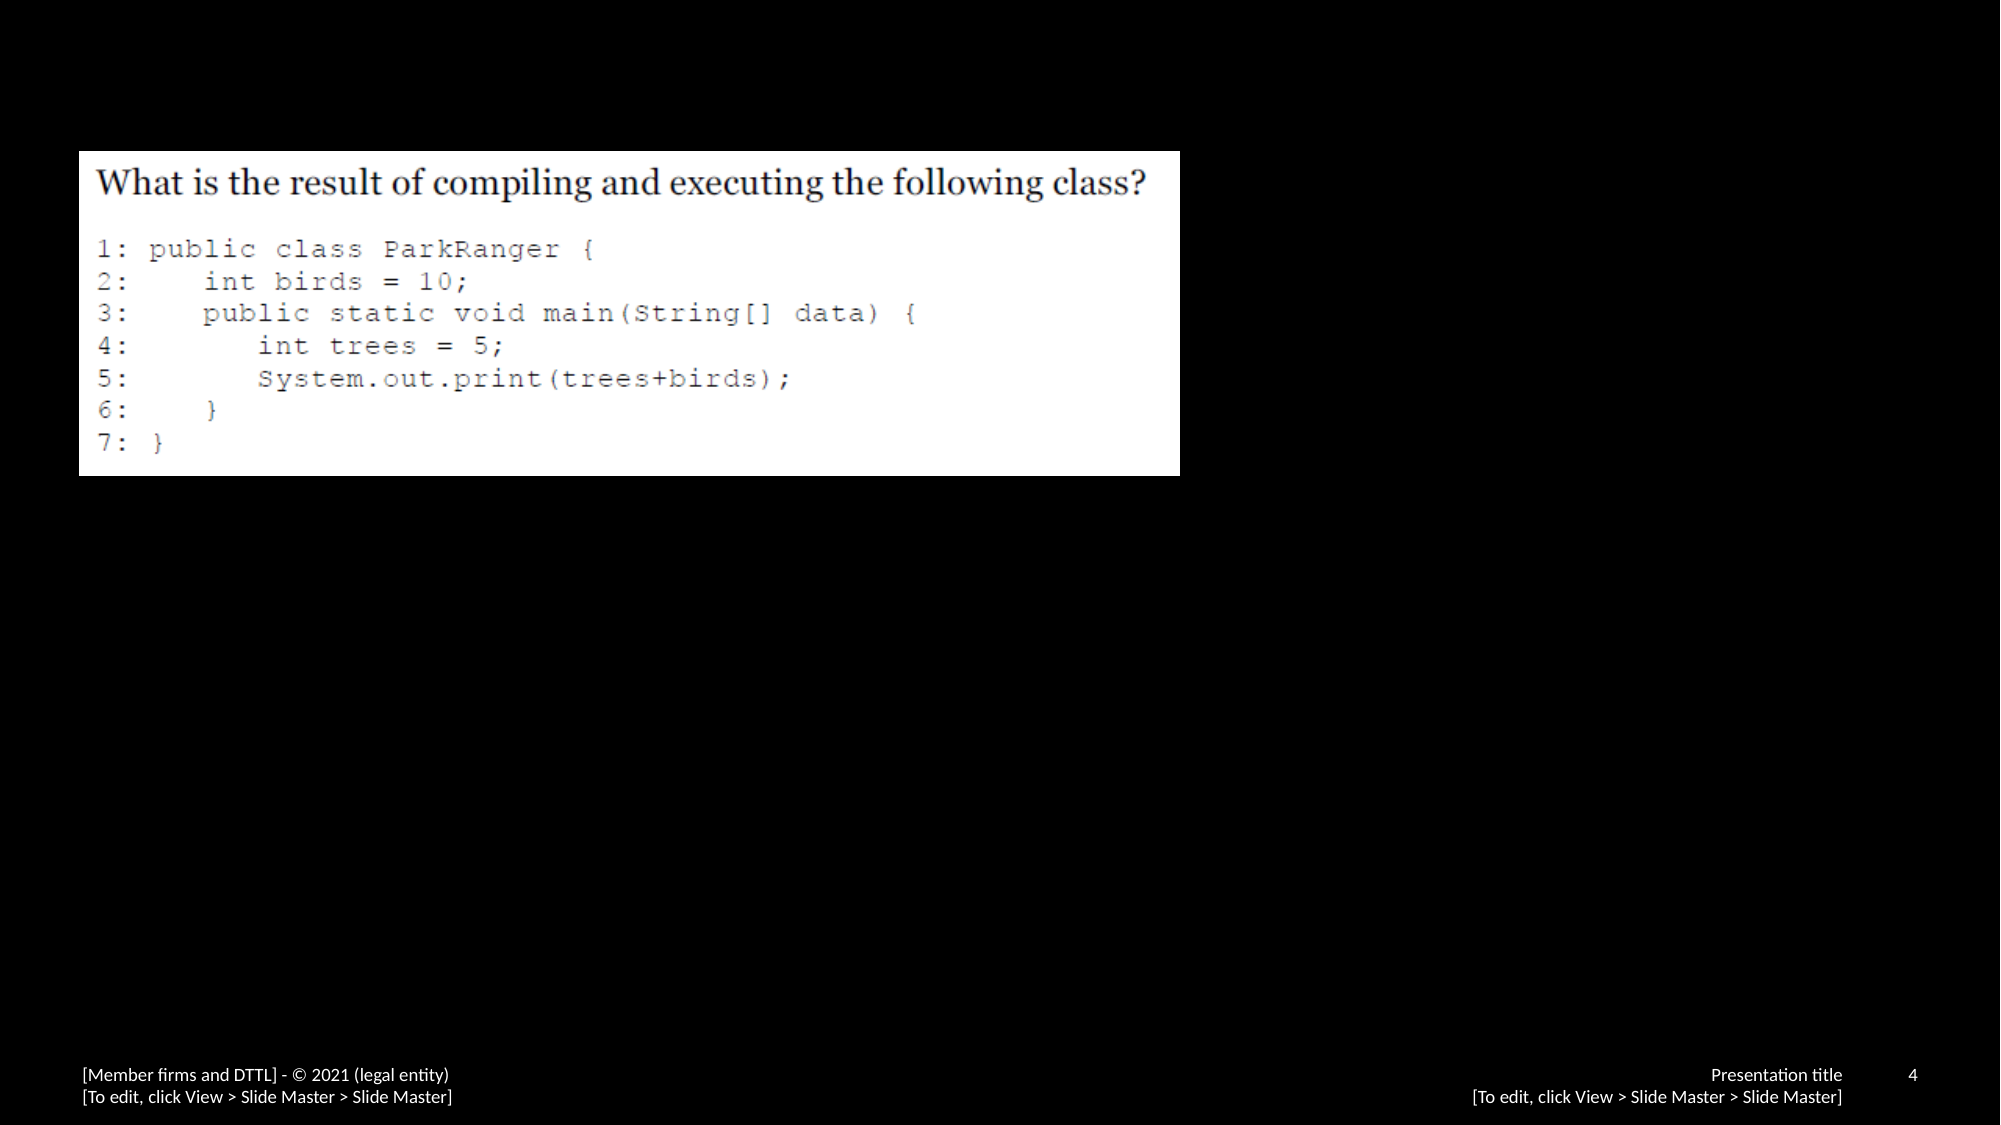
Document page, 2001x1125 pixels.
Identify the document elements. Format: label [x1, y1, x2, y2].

picture [79, 150, 1181, 477]
